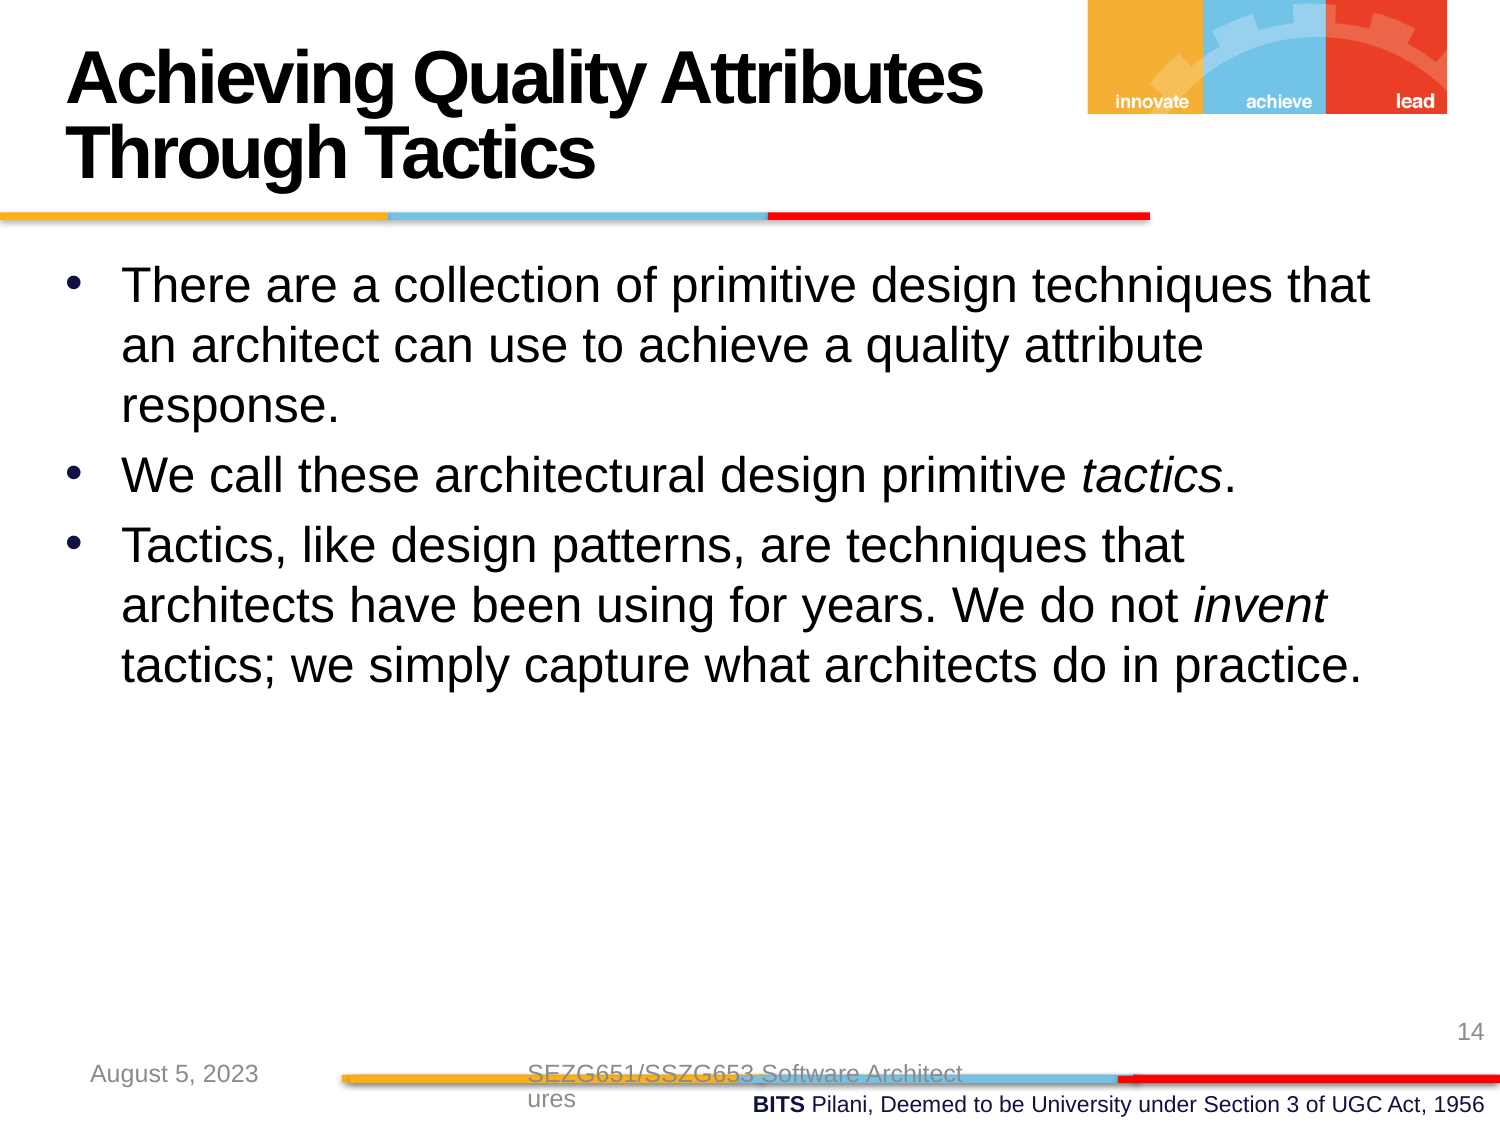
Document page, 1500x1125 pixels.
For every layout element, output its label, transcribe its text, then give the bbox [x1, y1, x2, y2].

list There are a collection of primitive design techniques that an architect can use to achieve a quality attribute response. We call these architectural design primitive tactics. Tactics, like design patterns, are techniques that architects have been using for years. We do not invent tactics; we simply capture what architects do in practice. [50, 245, 1400, 988]
list Achieving Quality Attributes Through Tactics [50, 24, 1088, 213]
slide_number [75, 1042, 425, 1103]
picture [1087, 0, 1448, 114]
slide_number 14 [1149, 1000, 1500, 1061]
footer SEZG651/SSZG653 Software Architectures [512, 1042, 988, 1103]
